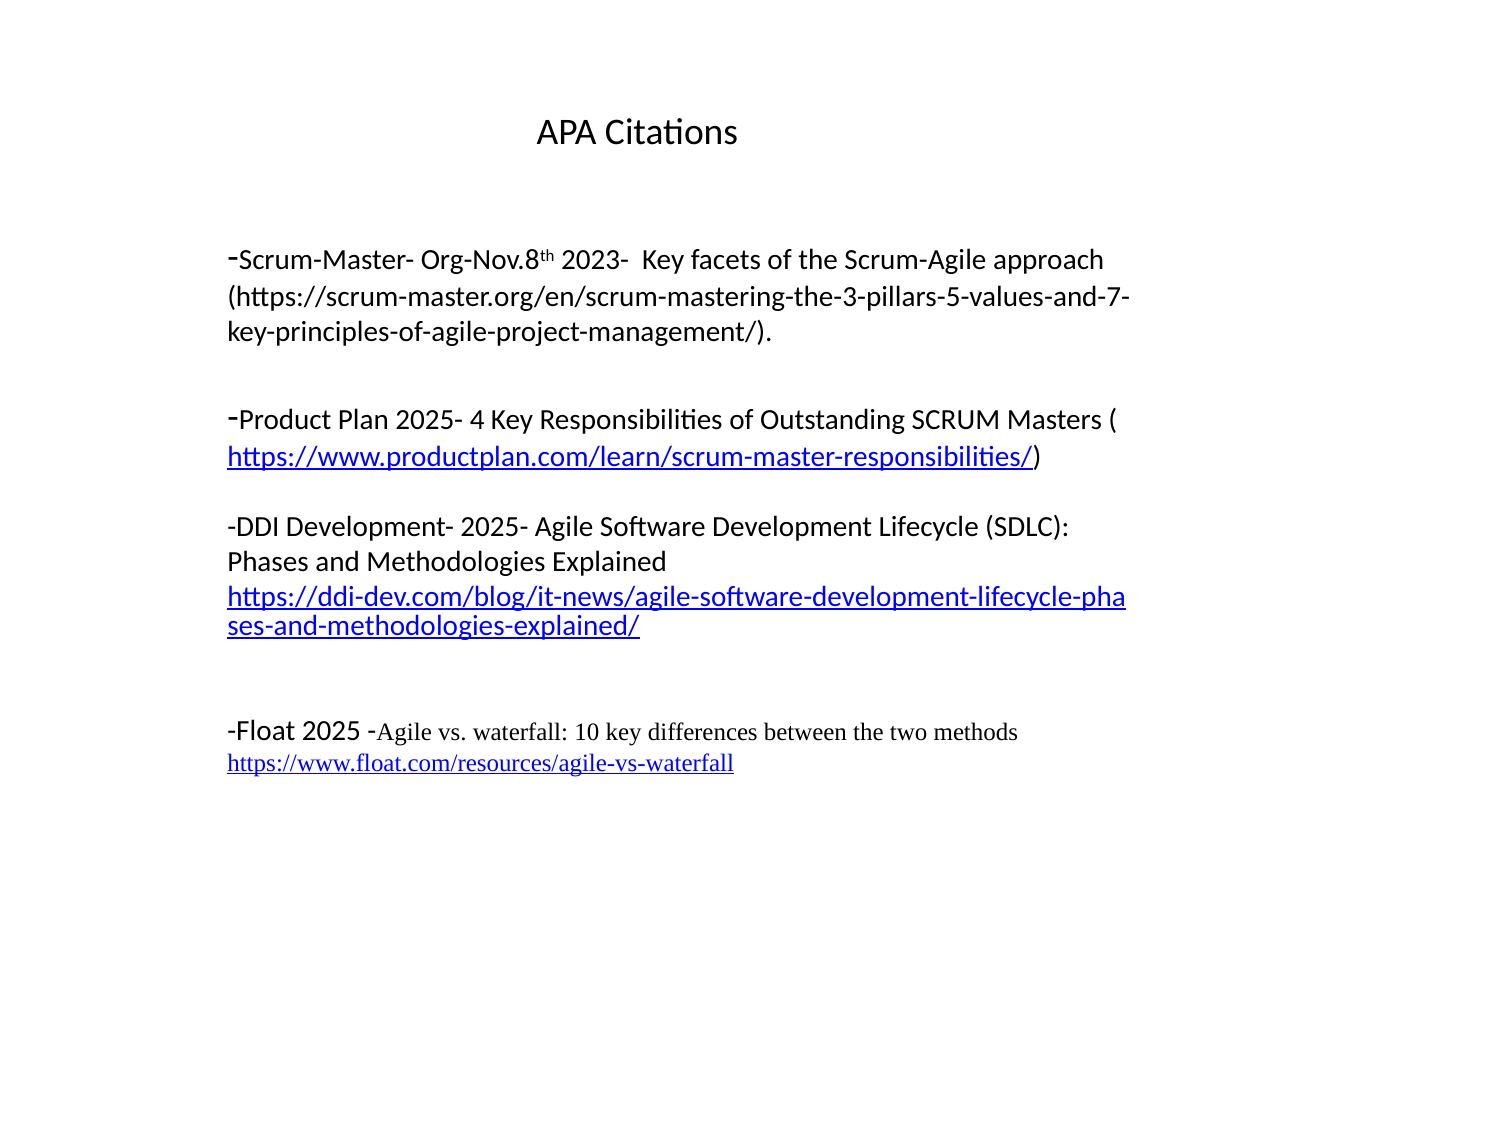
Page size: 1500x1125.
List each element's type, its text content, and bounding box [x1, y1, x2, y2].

text_box APA Citations [249, 99, 1025, 160]
text_box -Scrum-Master- Org-Nov.8th 2023- Key facets of the Scrum-Agile approach (https://scrum-master.org/en/scrum-mastering-the-3-pillars-5-values-and-7-key-principles-of-agile-project-management/). -Product Plan 2025- 4 Key Responsibilities of Outstanding SCRUM Masters (https://www.productplan.com/learn/scrum-master-responsibilities/) -DDI Development- 2025- Agile Software Development Lifecycle (SDLC): Phases and Methodologies Explained https://ddi-dev.com/blog/it-news/agile-software-development-lifecycle-phases-and-methodologies-explained/ -Float 2025 -Agile vs. waterfall: 10 key differences between the two methods https://www.float.com/resources/agile-vs-waterfall [212, 224, 1150, 955]
